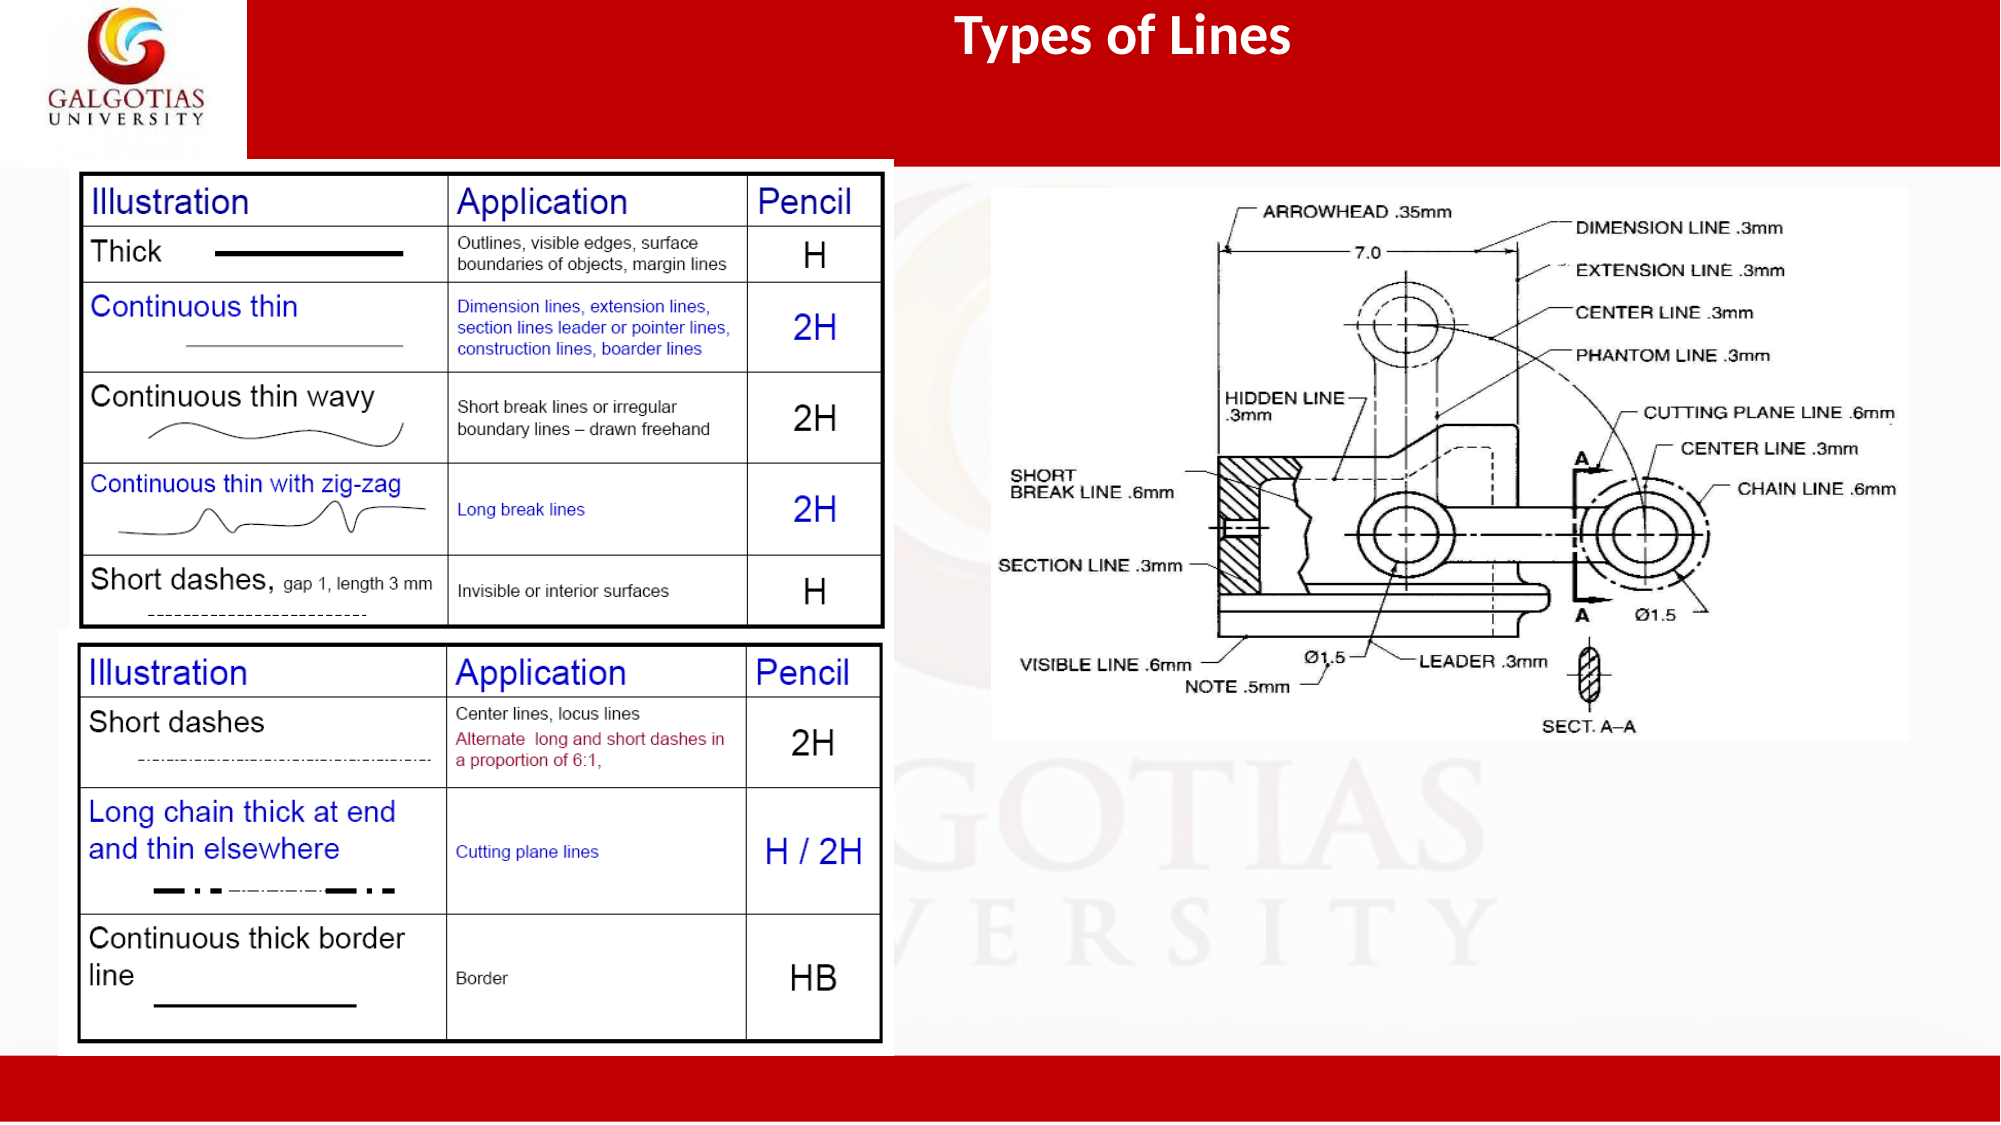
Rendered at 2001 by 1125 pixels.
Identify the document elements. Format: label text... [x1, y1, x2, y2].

picture [0, 0, 894, 1056]
text_box [0, 1055, 2000, 1122]
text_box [991, 188, 1909, 741]
text_box Types of Lines [247, 0, 2000, 167]
